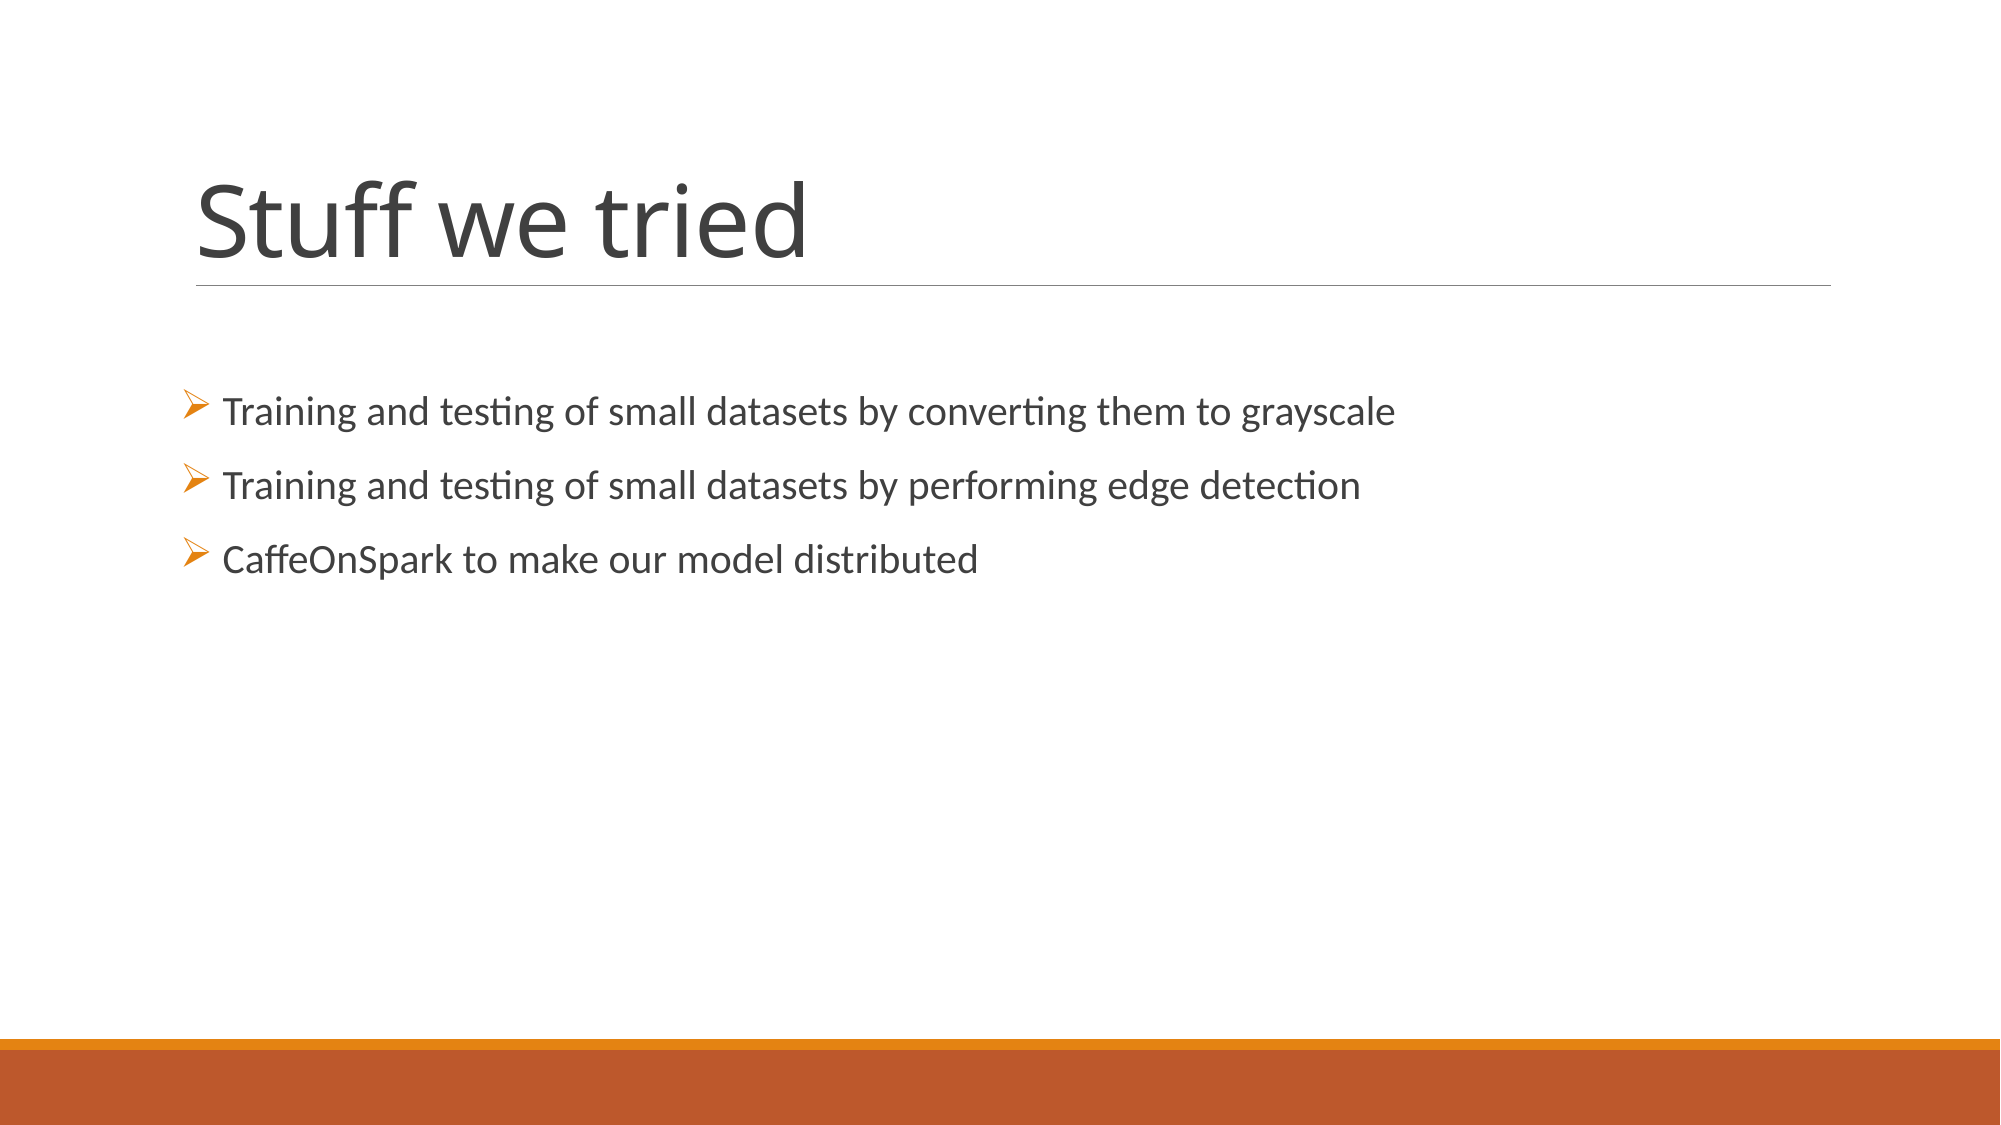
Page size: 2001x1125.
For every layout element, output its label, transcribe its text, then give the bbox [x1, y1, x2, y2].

list Training and testing of small datasets by converting them to grayscale Training and testing of small datasets by performing edge detection CaffeOnSpark to make our model distributed [180, 302, 1830, 963]
title Stuff we tried [180, 47, 1830, 285]
